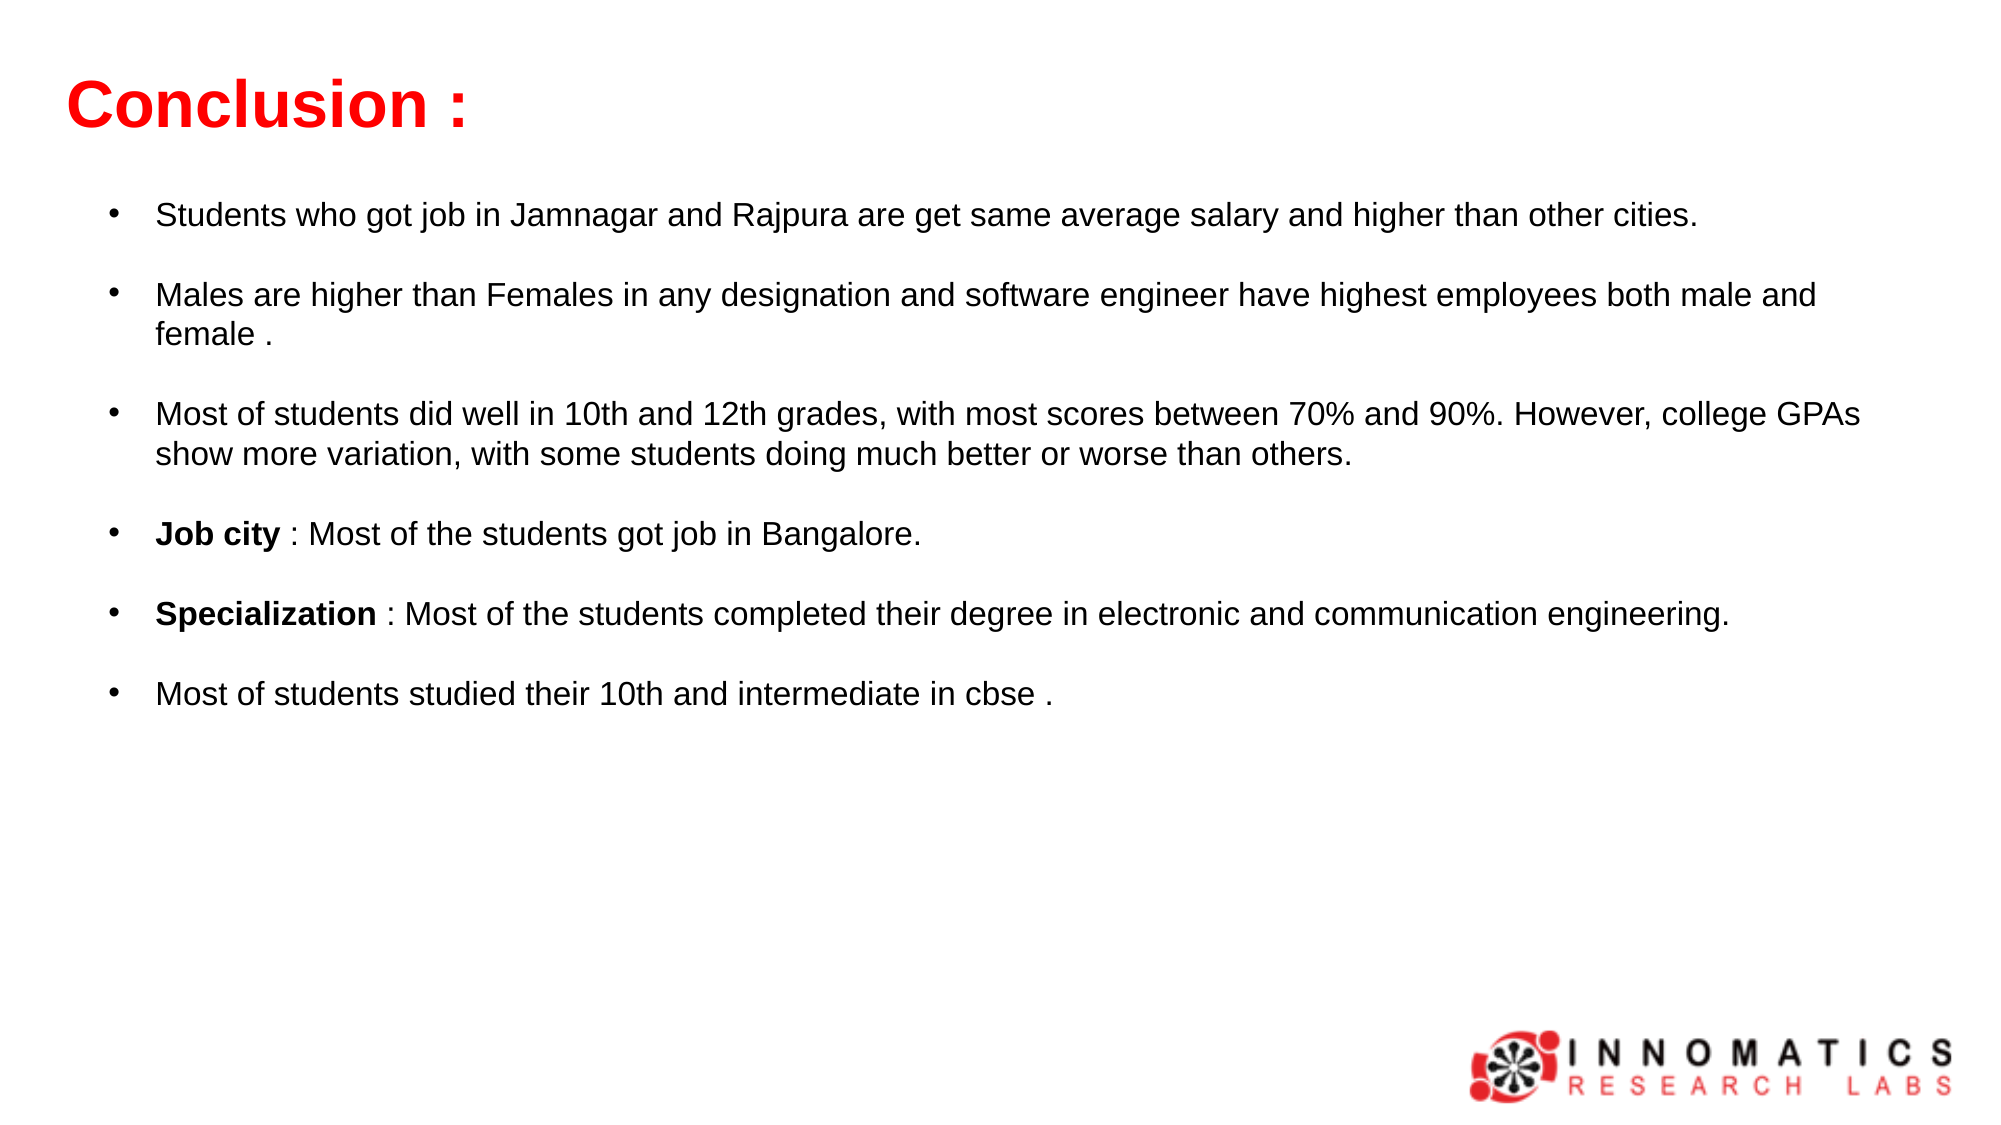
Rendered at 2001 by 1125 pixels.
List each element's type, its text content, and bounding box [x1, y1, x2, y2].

text_box Students who got job in Jamnagar and Rajpura are get same average salary and higher than other cities. Males are higher than Females in any designation and software engineer have highest employees both male and female . Most of students did well in 10th and 12th grades, with most scores between 70% and 90%. However, college GPAs show more variation, with some students doing much better or worse than others. Job city : Most of the students got job in Bangalore. Specialization : Most of the students completed their degree in electronic and communication engineering. Most of students studied their 10th and intermediate in cbse . [93, 185, 1928, 1079]
picture [1445, 1014, 1975, 1125]
text_box Conclusion : ​ [50, 53, 690, 149]
